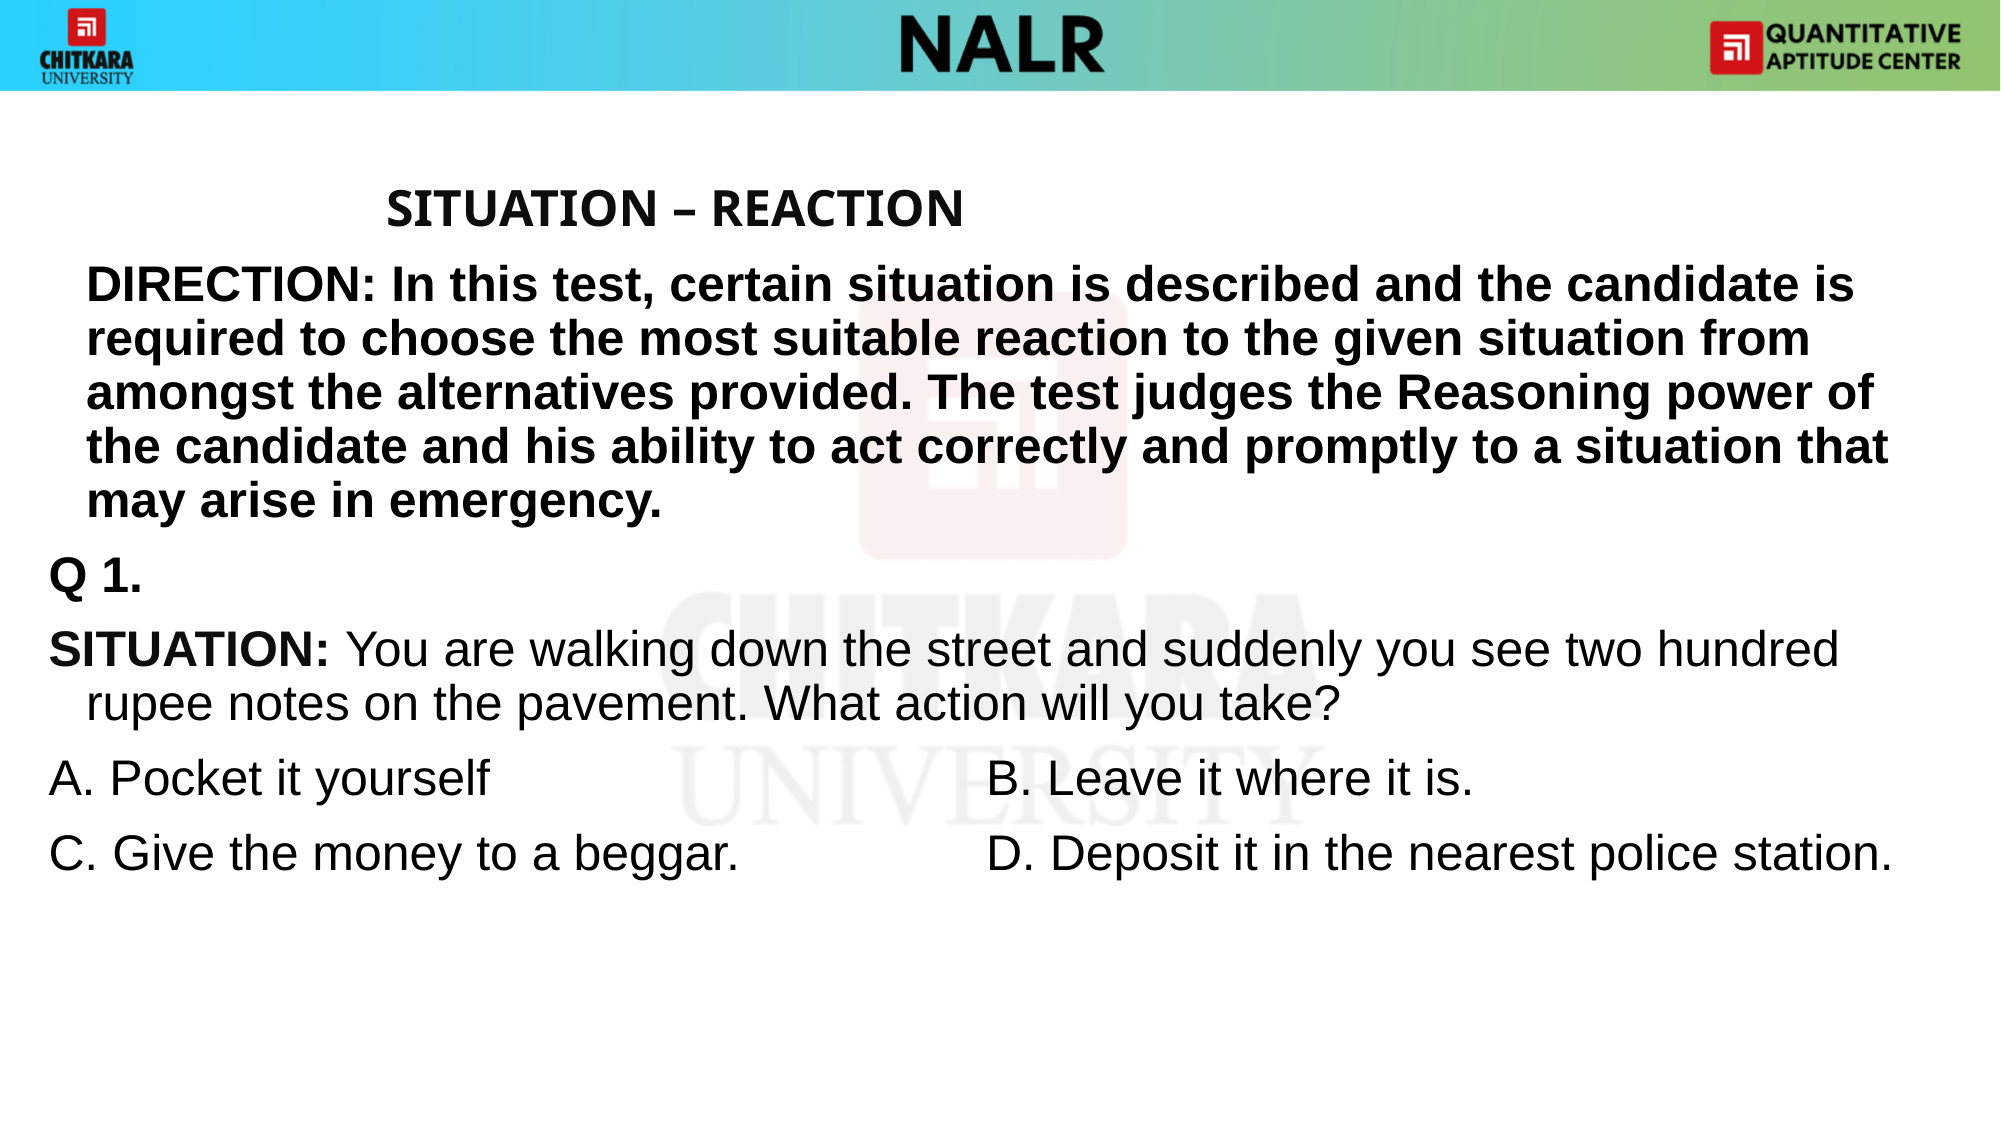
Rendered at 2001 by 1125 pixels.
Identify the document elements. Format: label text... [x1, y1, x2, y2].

list SITUATION – REACTION DIRECTION: In this test, certain situation is described and the candidate is required to choose the most suitable reaction to the given situation from amongst the alternatives provided. The test judges the Reasoning power of the candidate and his ability to act correctly and promptly to a situation that may arise in emergency. Q 1. SITUATION: You are walking down the street and suddenly you see two hundred rupee notes on the pavement. What action will you take? A. Pocket it yourself B. Leave it where it is. C. Give the money to a beggar. D. Deposit it in the nearest police station. [33, 175, 1959, 1053]
picture [0, 0, 2001, 1125]
